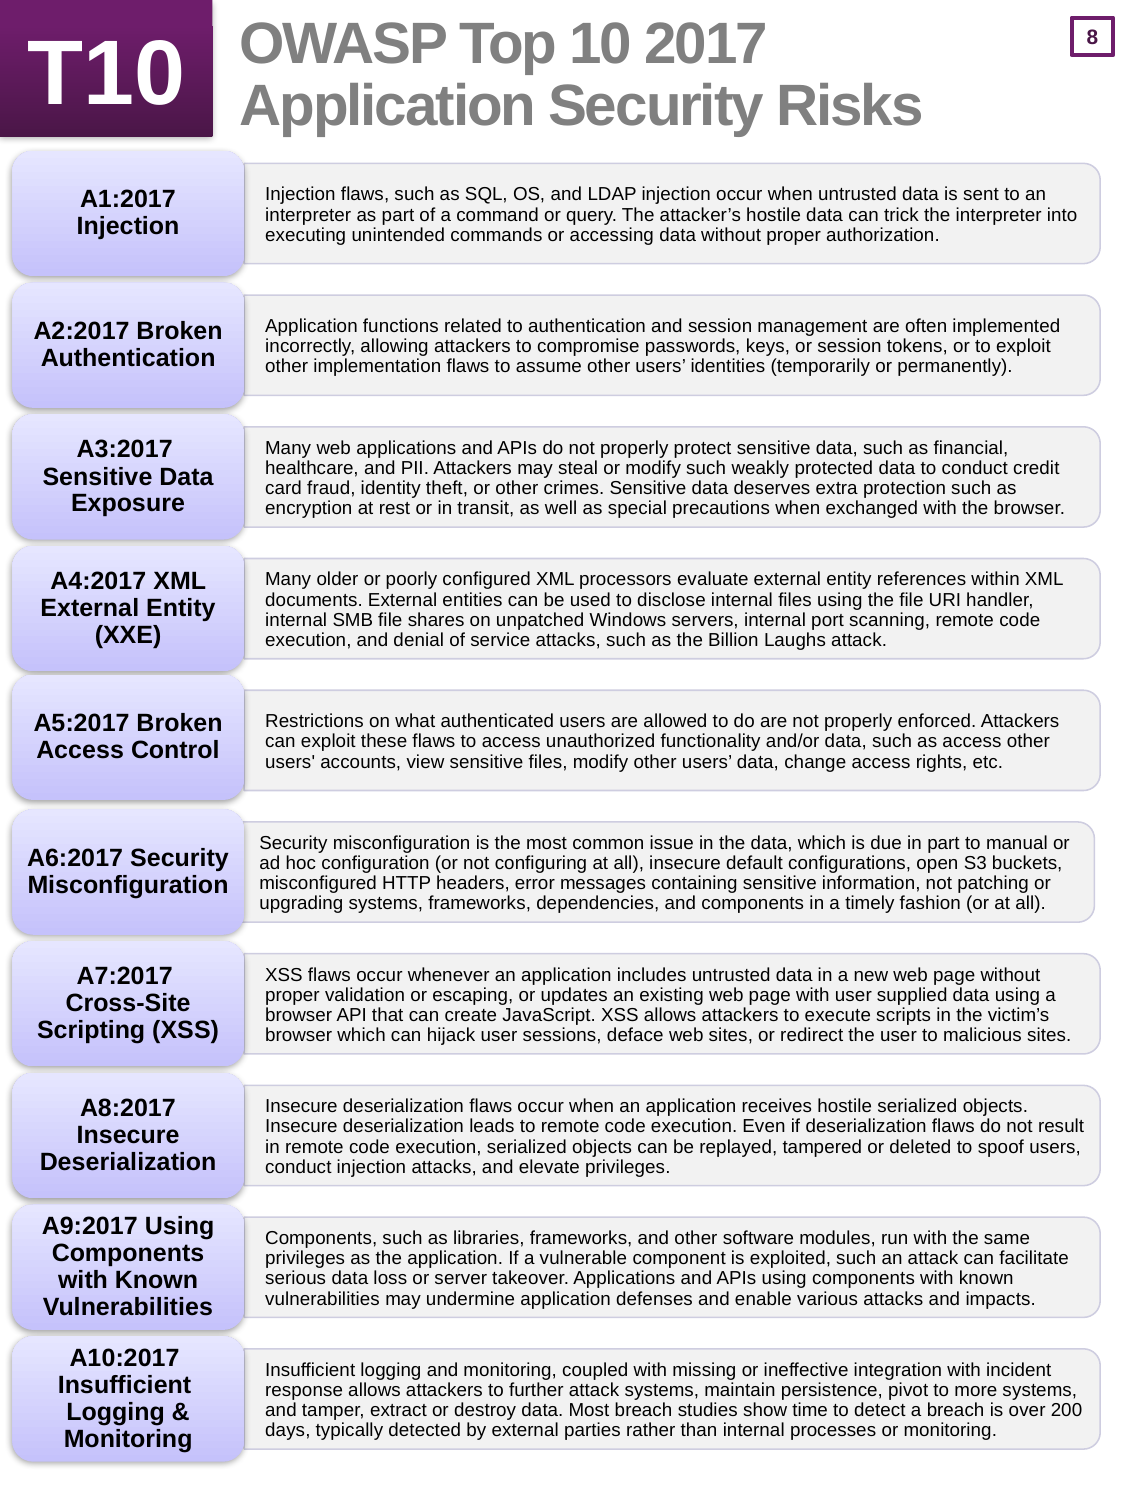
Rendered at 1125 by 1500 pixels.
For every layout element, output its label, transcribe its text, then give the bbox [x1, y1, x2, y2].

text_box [0, 149, 1125, 1463]
list T10 [0, 0, 214, 138]
title OWASP Top 10 2017 Application Security Risks [225, 12, 1125, 138]
